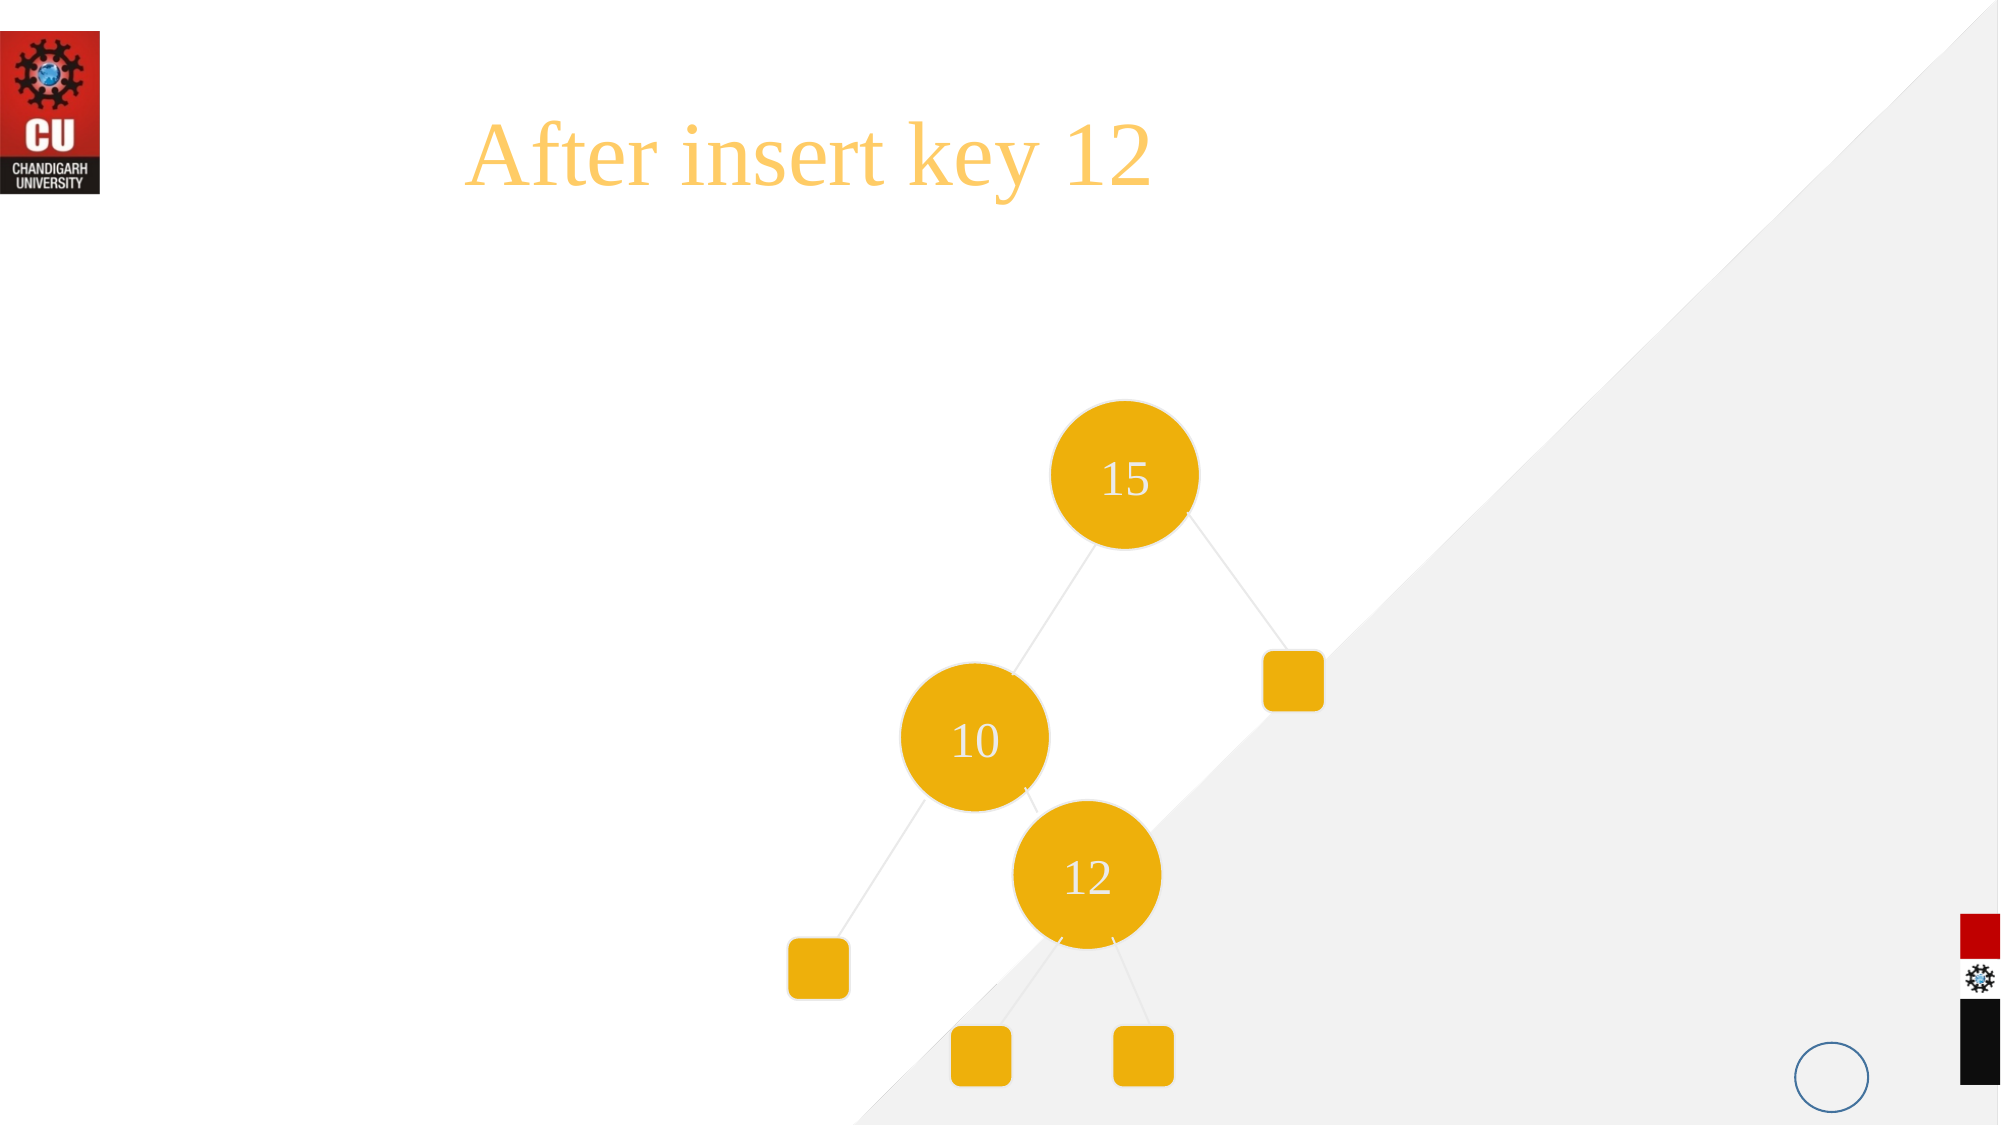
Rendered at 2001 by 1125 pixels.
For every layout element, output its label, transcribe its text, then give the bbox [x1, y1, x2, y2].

text_box 10 [899, 662, 1050, 813]
text_box 12 [1012, 799, 1163, 950]
text_box [949, 1024, 1013, 1088]
text_box [1262, 649, 1325, 713]
text_box [787, 937, 850, 1000]
text_box [1112, 1024, 1175, 1088]
picture [0, 0, 2001, 1125]
text_box 15 [1049, 399, 1200, 550]
text_box After insert key 12 [449, 50, 1725, 248]
